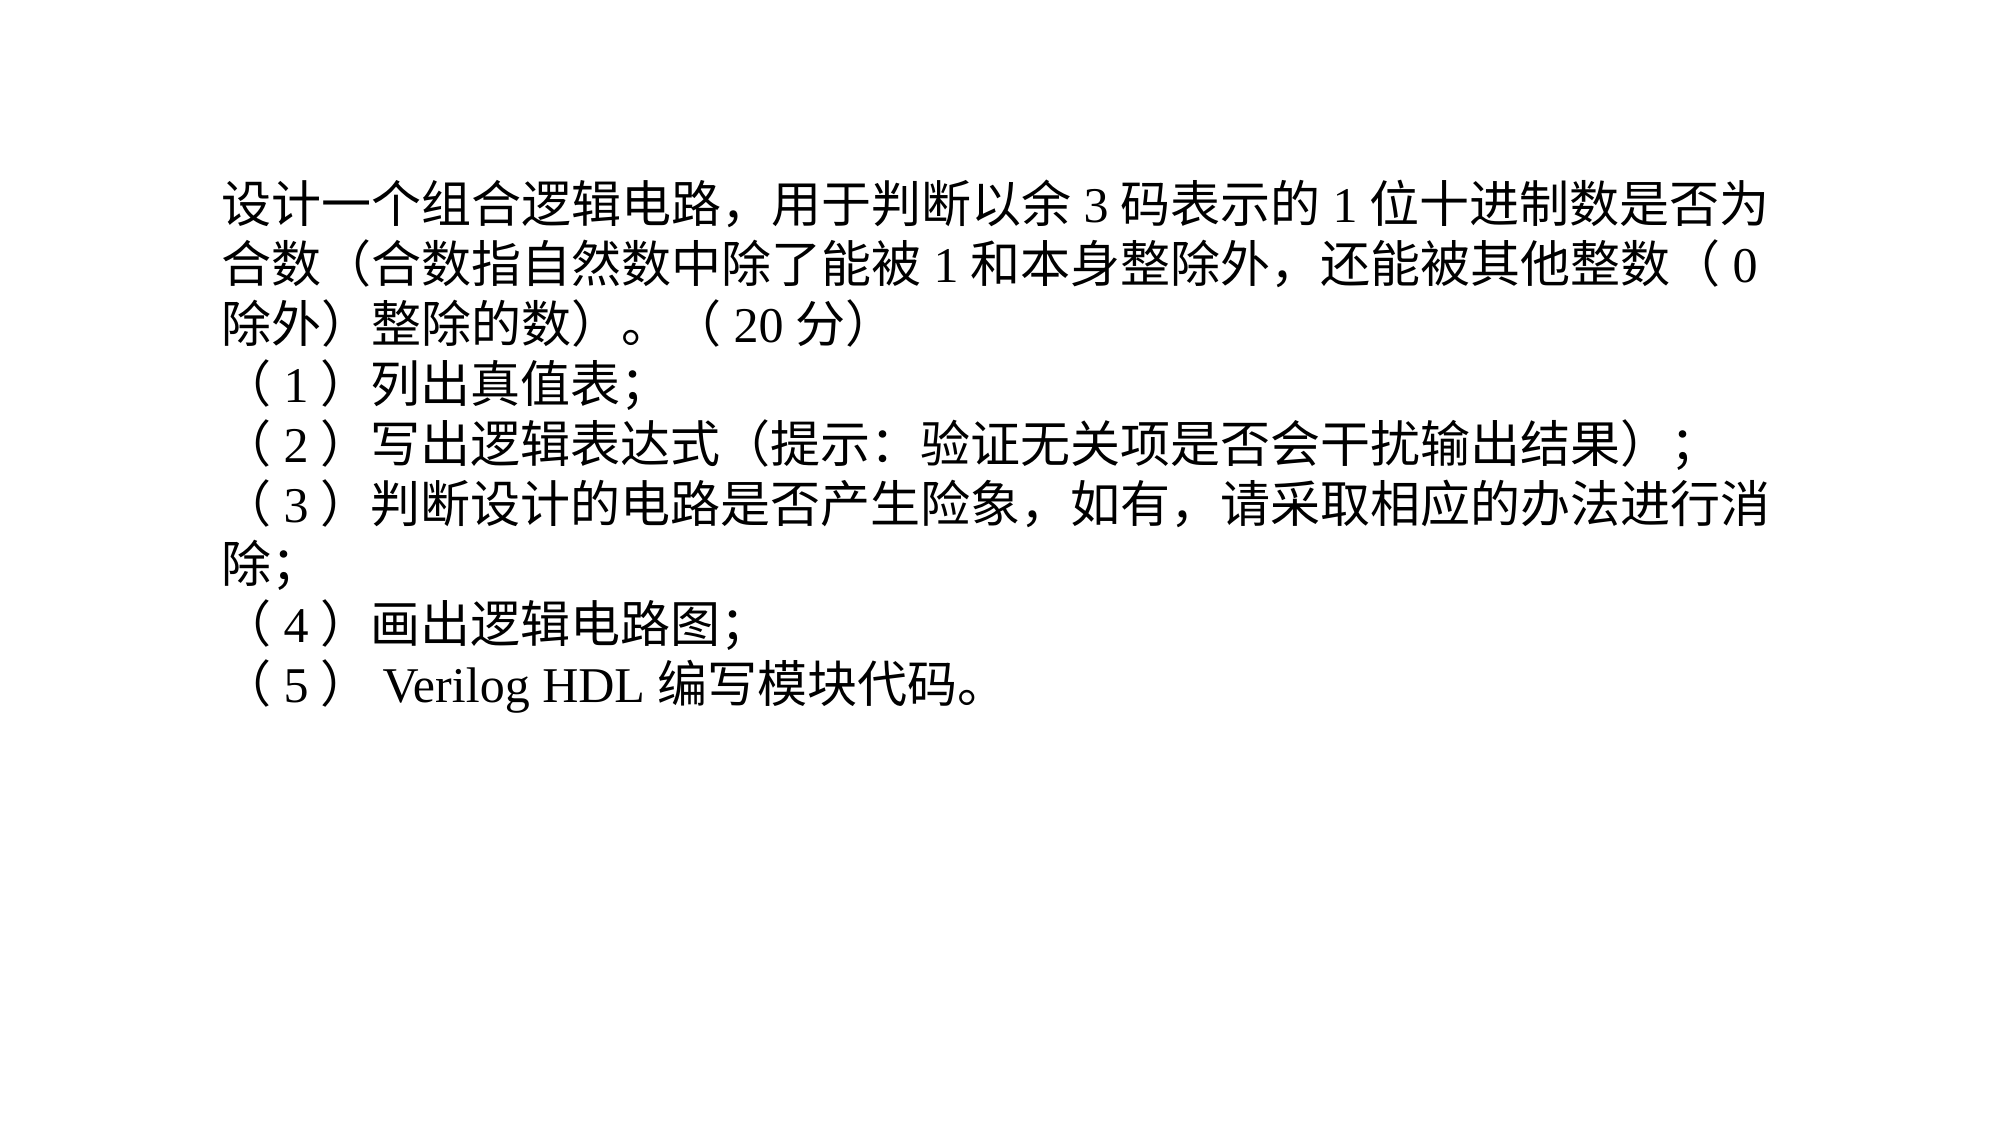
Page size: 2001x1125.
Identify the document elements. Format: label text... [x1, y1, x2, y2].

text_box 设计一个组合逻辑电路，用于判断以余3码表示的1位十进制数是否为合数（合数指自然数中除了能被1和本身整除外，还能被其他整数（0除外）整除的数）。（20分） （1）列出真值表； （2）写出逻辑表达式（提示：验证无关项是否会干扰输出结果）； （3）判断设计的电路是否产生险象，如有，请采取相应的办法进行消除； （4）画出逻辑电路图； （5）Verilog HDL编写模块代码。 [206, 165, 1794, 721]
